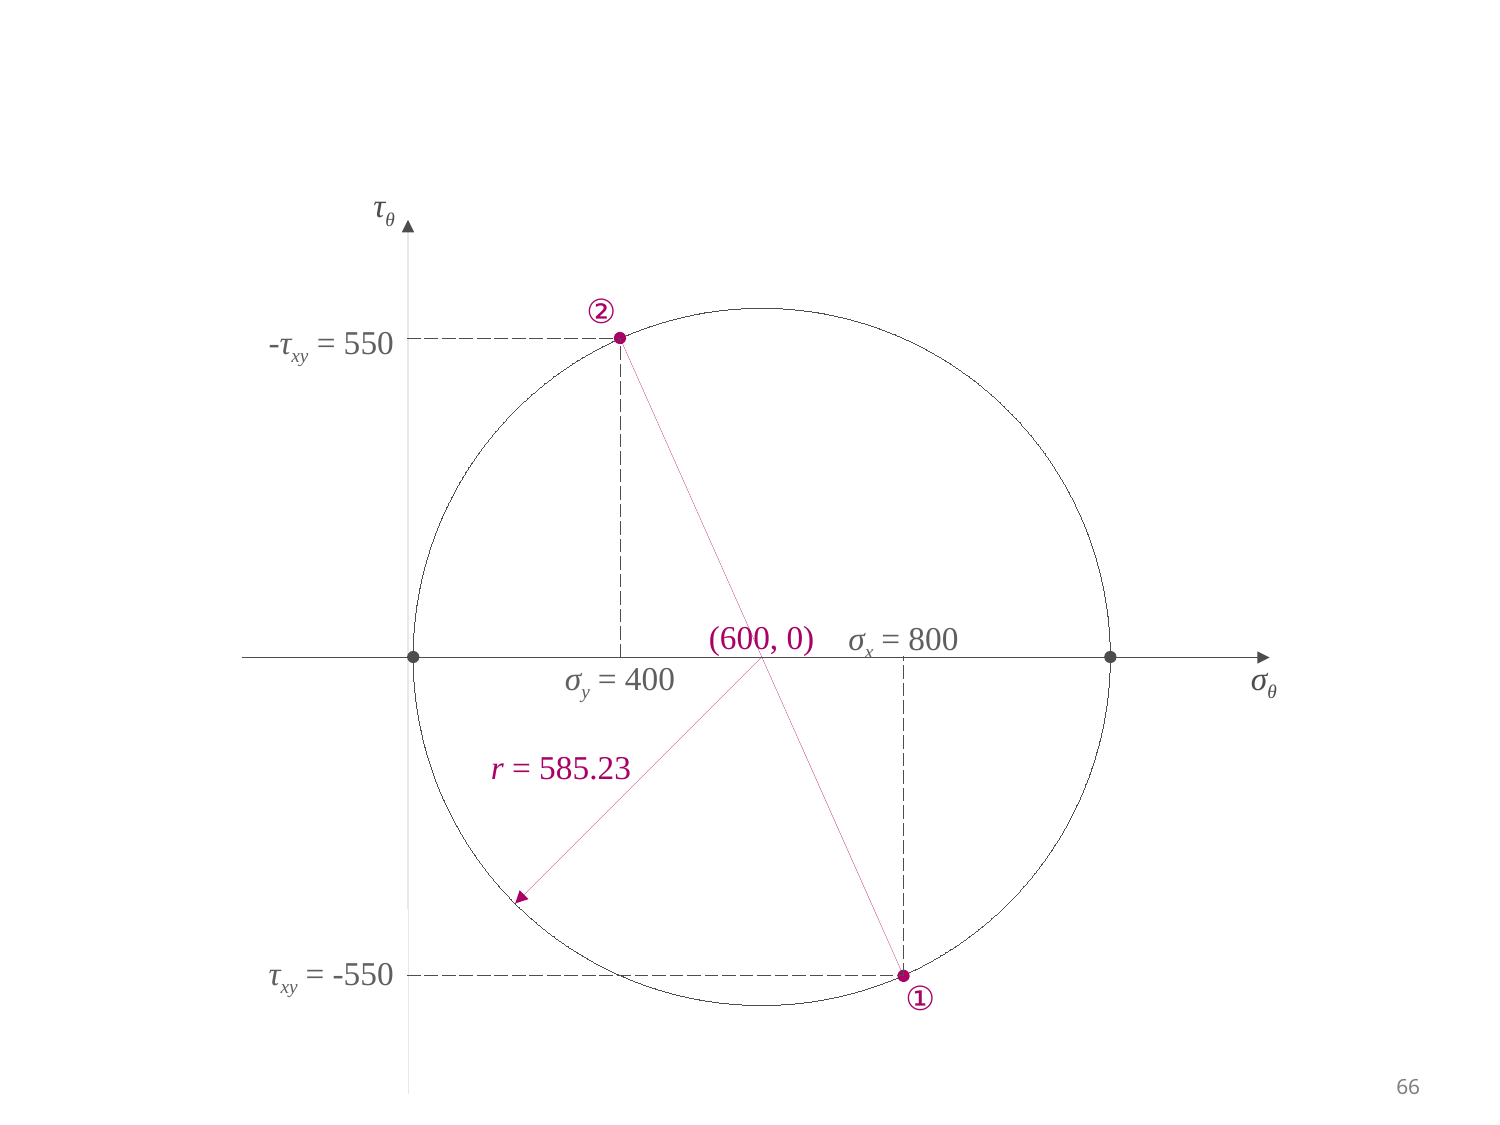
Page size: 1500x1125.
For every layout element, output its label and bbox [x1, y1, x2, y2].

text_box [241, 184, 1282, 1095]
